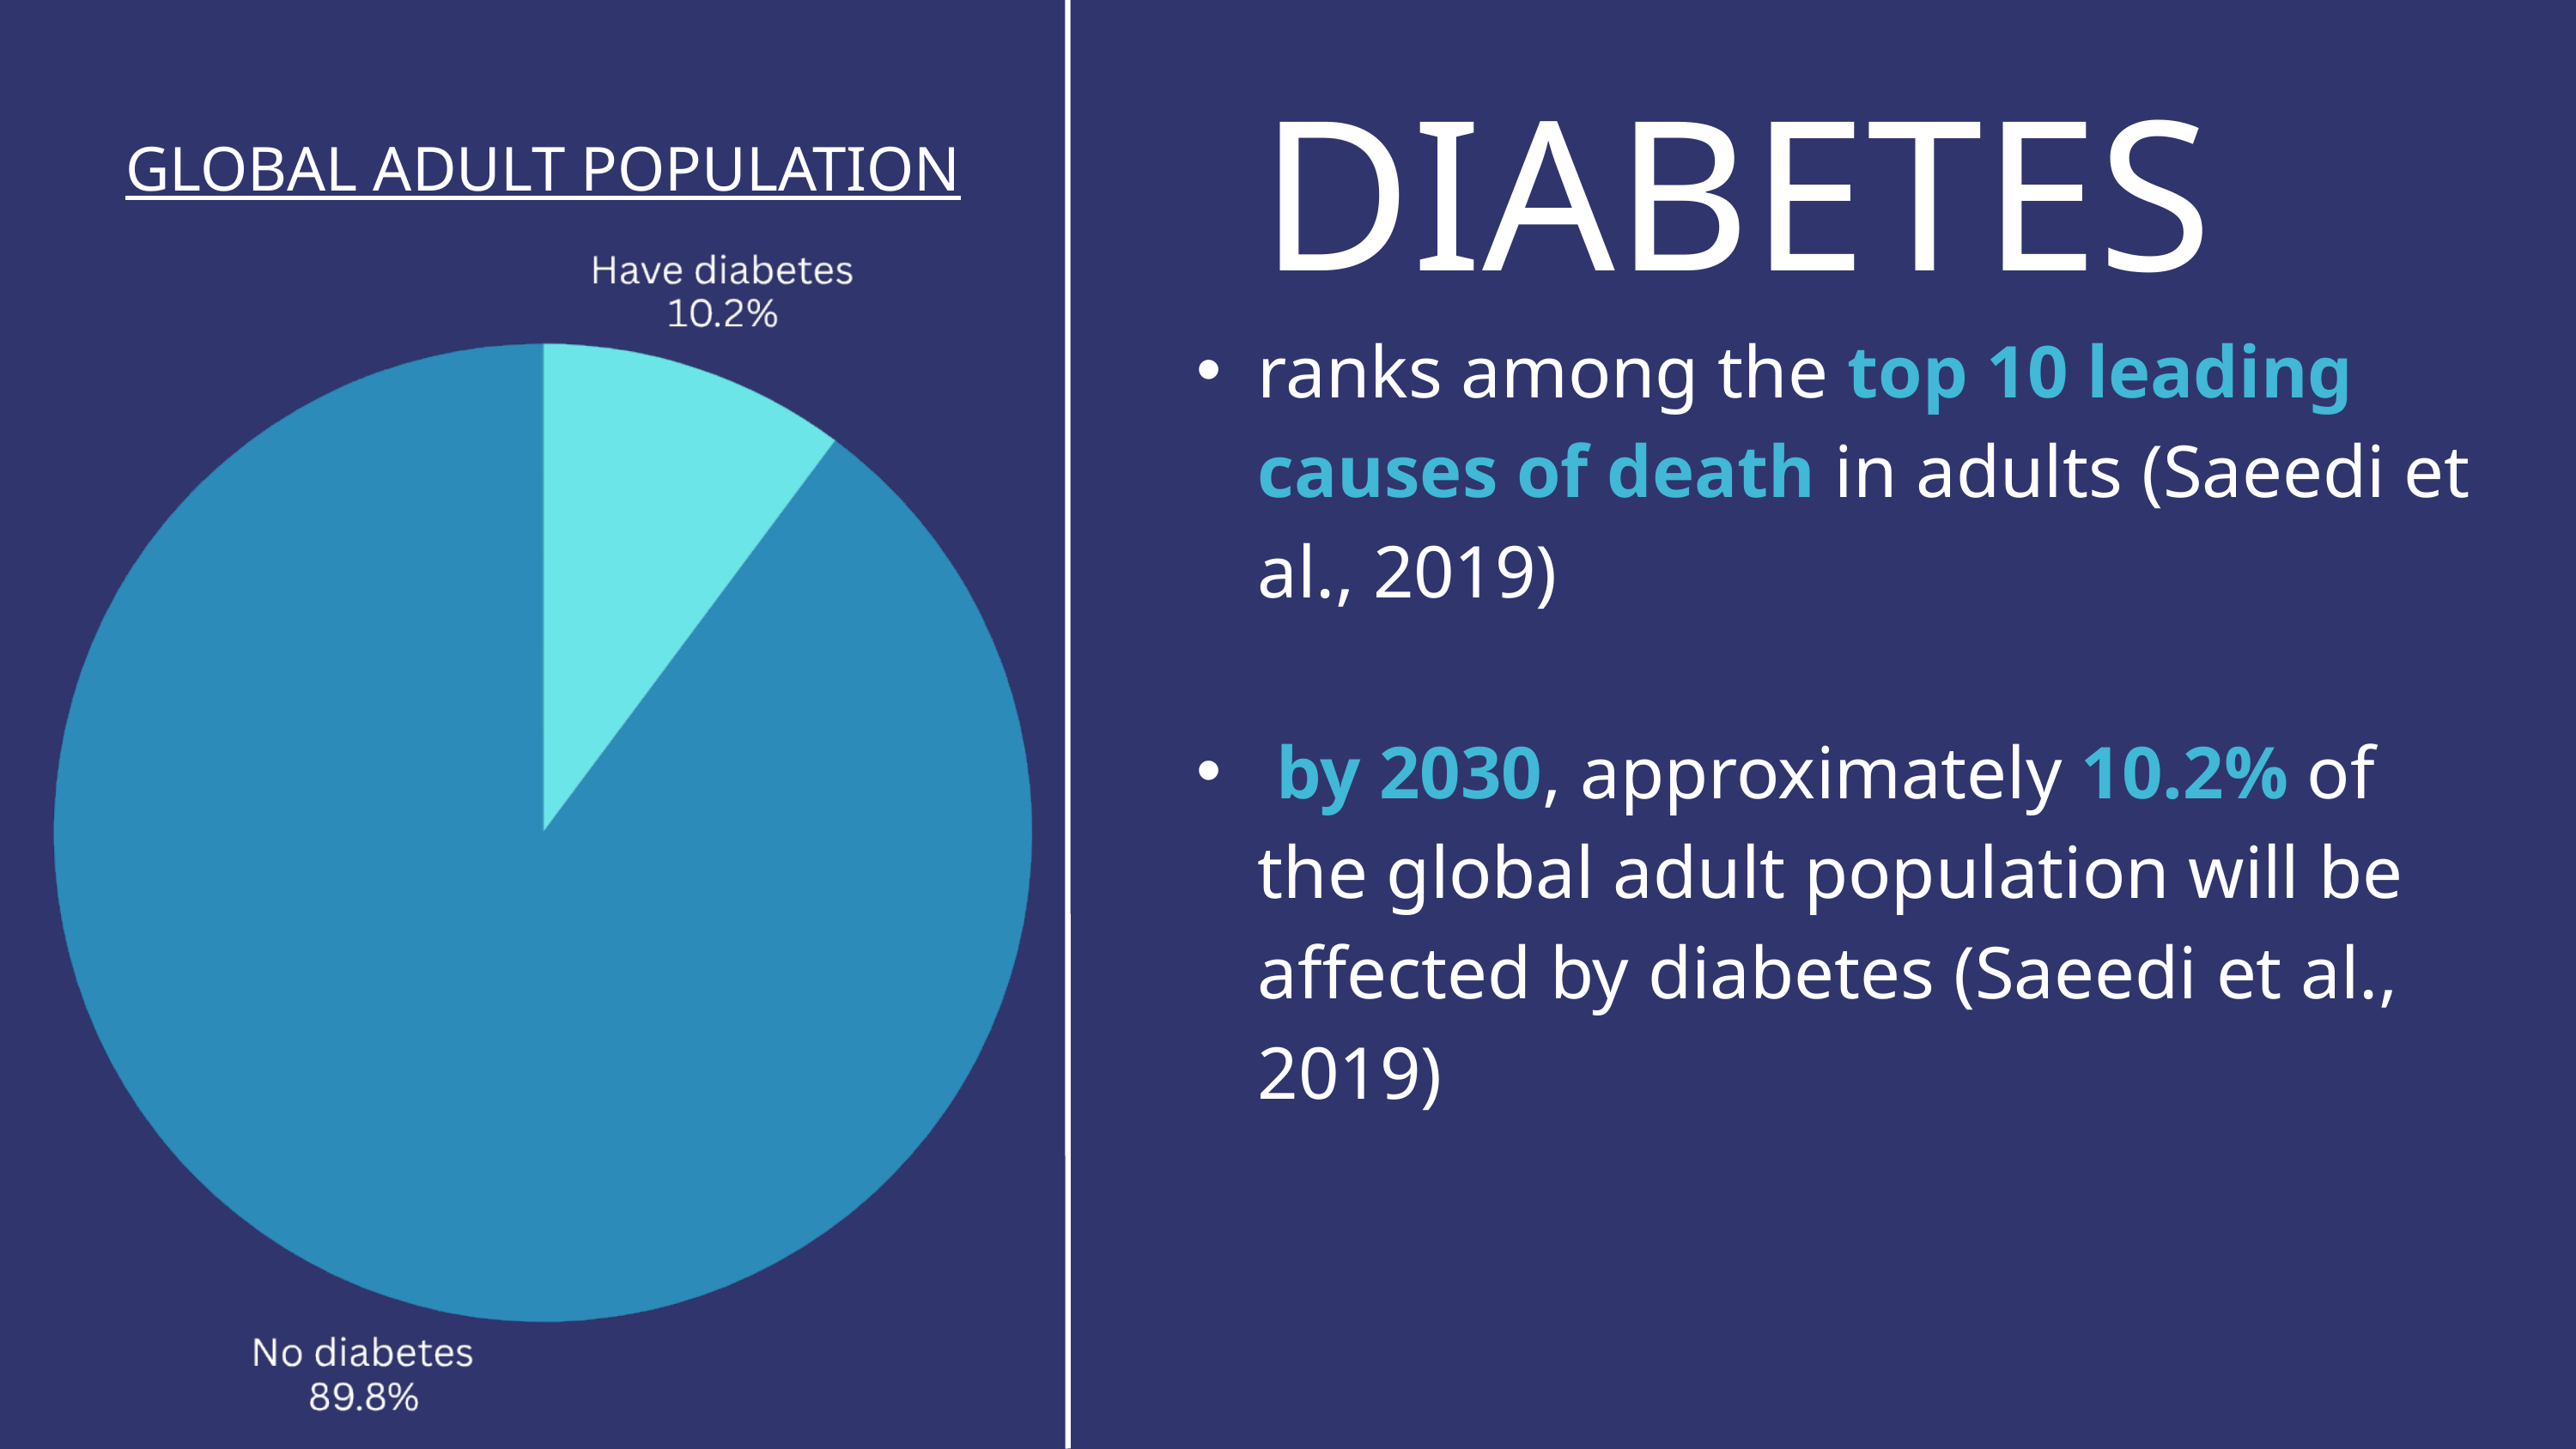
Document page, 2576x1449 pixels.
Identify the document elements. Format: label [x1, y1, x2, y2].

text_box [0, 0, 2576, 1449]
picture [0, 132, 1150, 1449]
